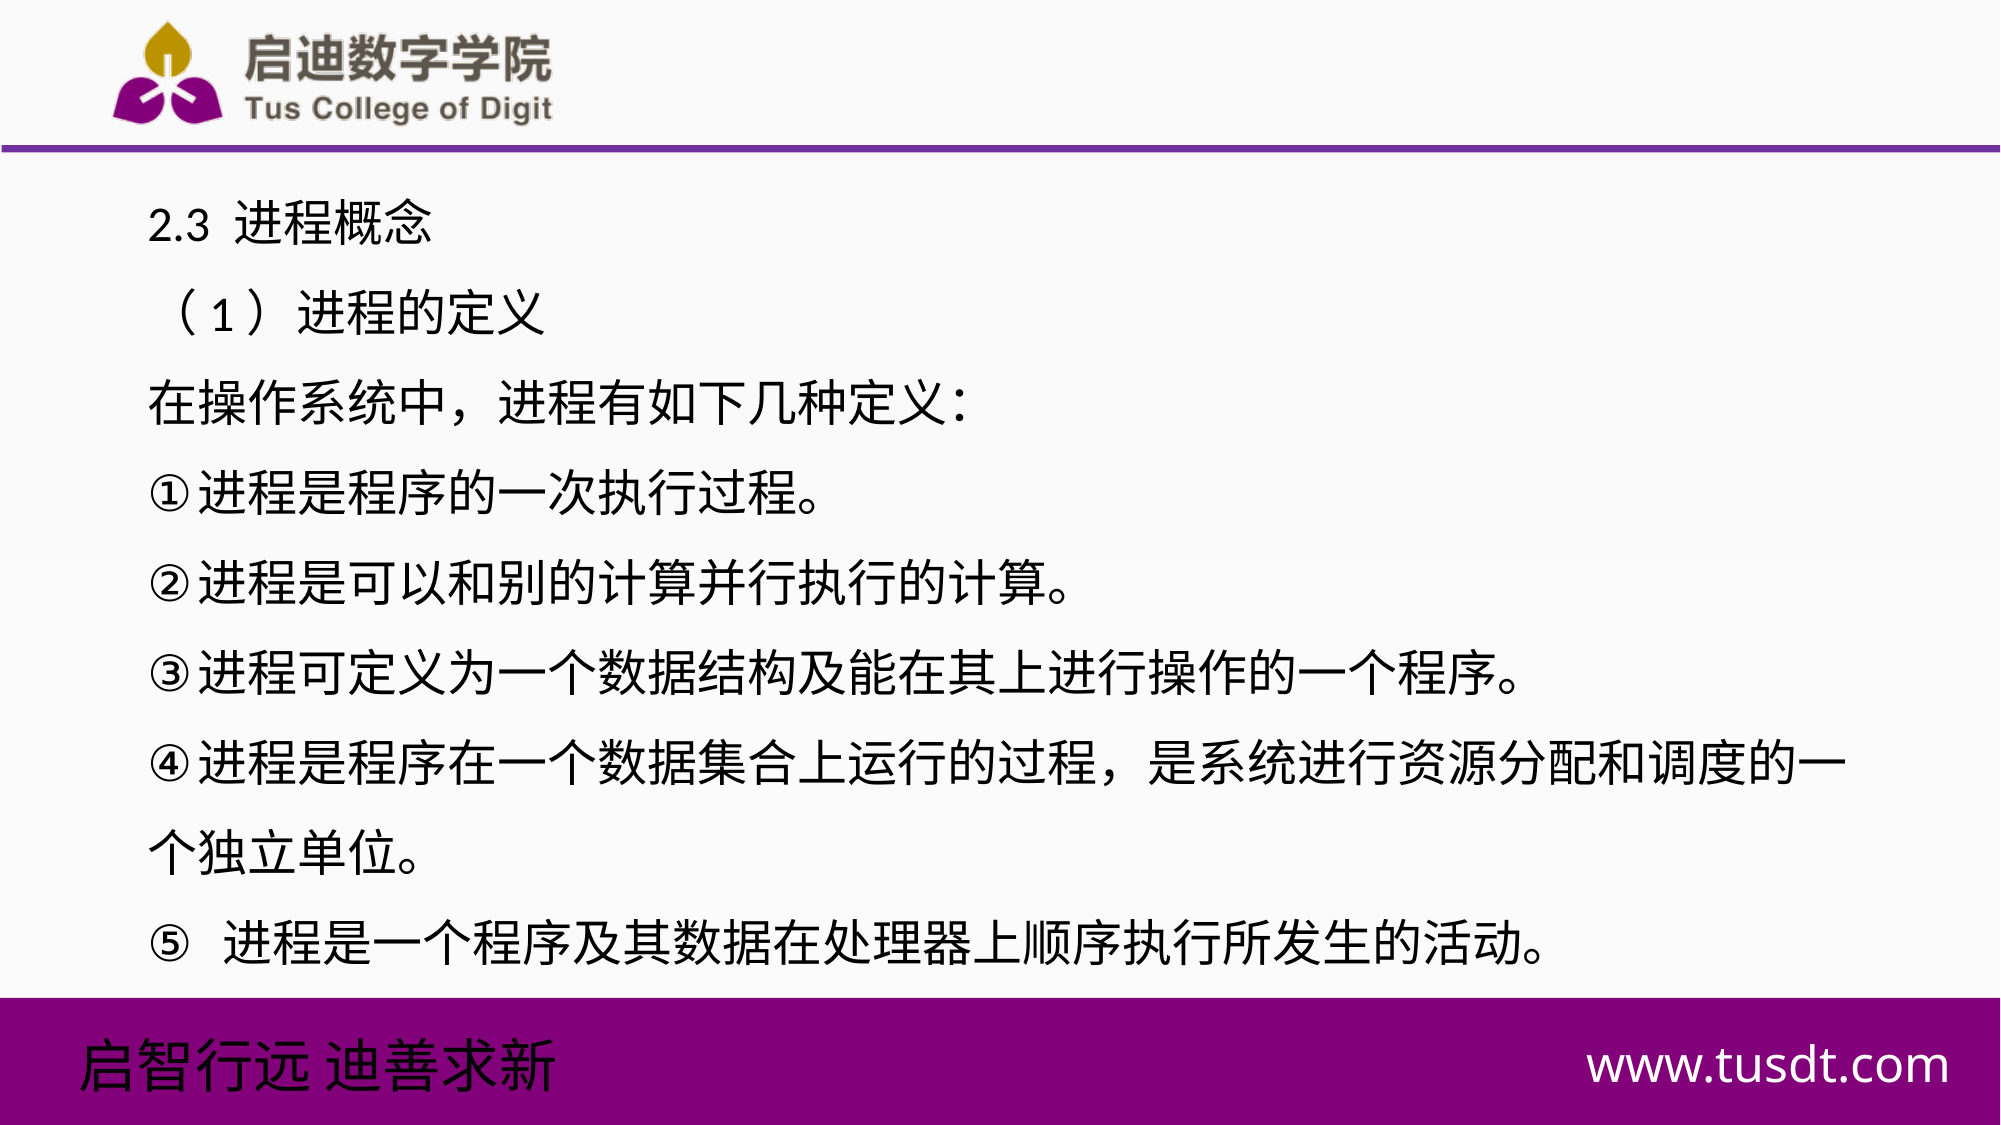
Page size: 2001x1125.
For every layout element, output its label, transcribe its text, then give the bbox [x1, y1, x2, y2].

picture [106, 11, 562, 134]
text_box 2.3 进程概念 （1）进程的定义 在操作系统中，进程有如下几种定义： 进程是程序的一次执行过程。 进程是可以和别的计算并行执行的计算。 进程可定义为一个数据结构及能在其上进行操作的一个程序。 进程是程序在一个数据集合上运行的过程，是系统进行资源分配和调度的一个独立单位。 进程是一个程序及其数据在处理器上顺序执行所发生的活动。 [132, 154, 1876, 979]
